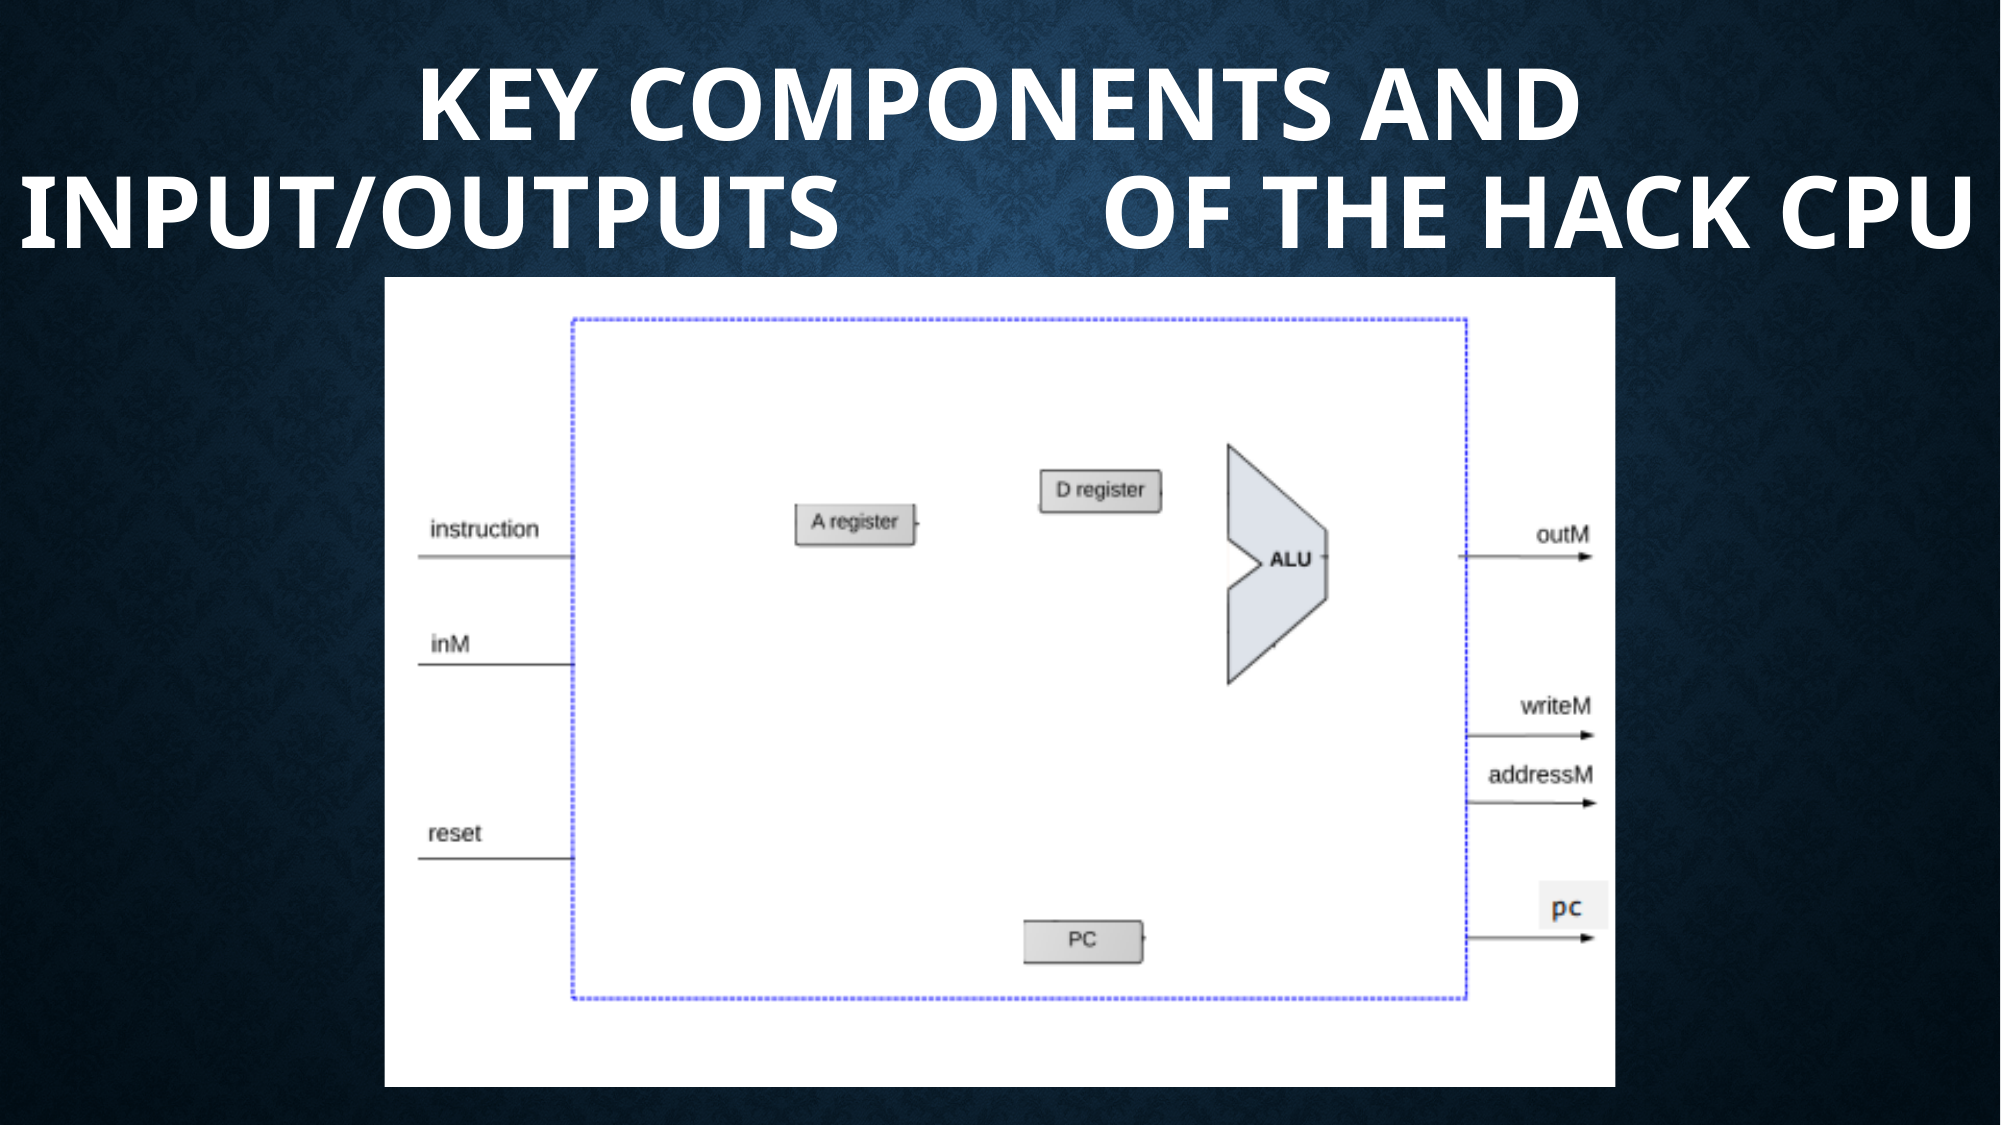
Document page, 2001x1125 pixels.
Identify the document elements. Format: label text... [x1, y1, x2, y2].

picture [383, 277, 1616, 1088]
title Key components and input/outputs of the Hack CPU [0, 0, 2000, 278]
